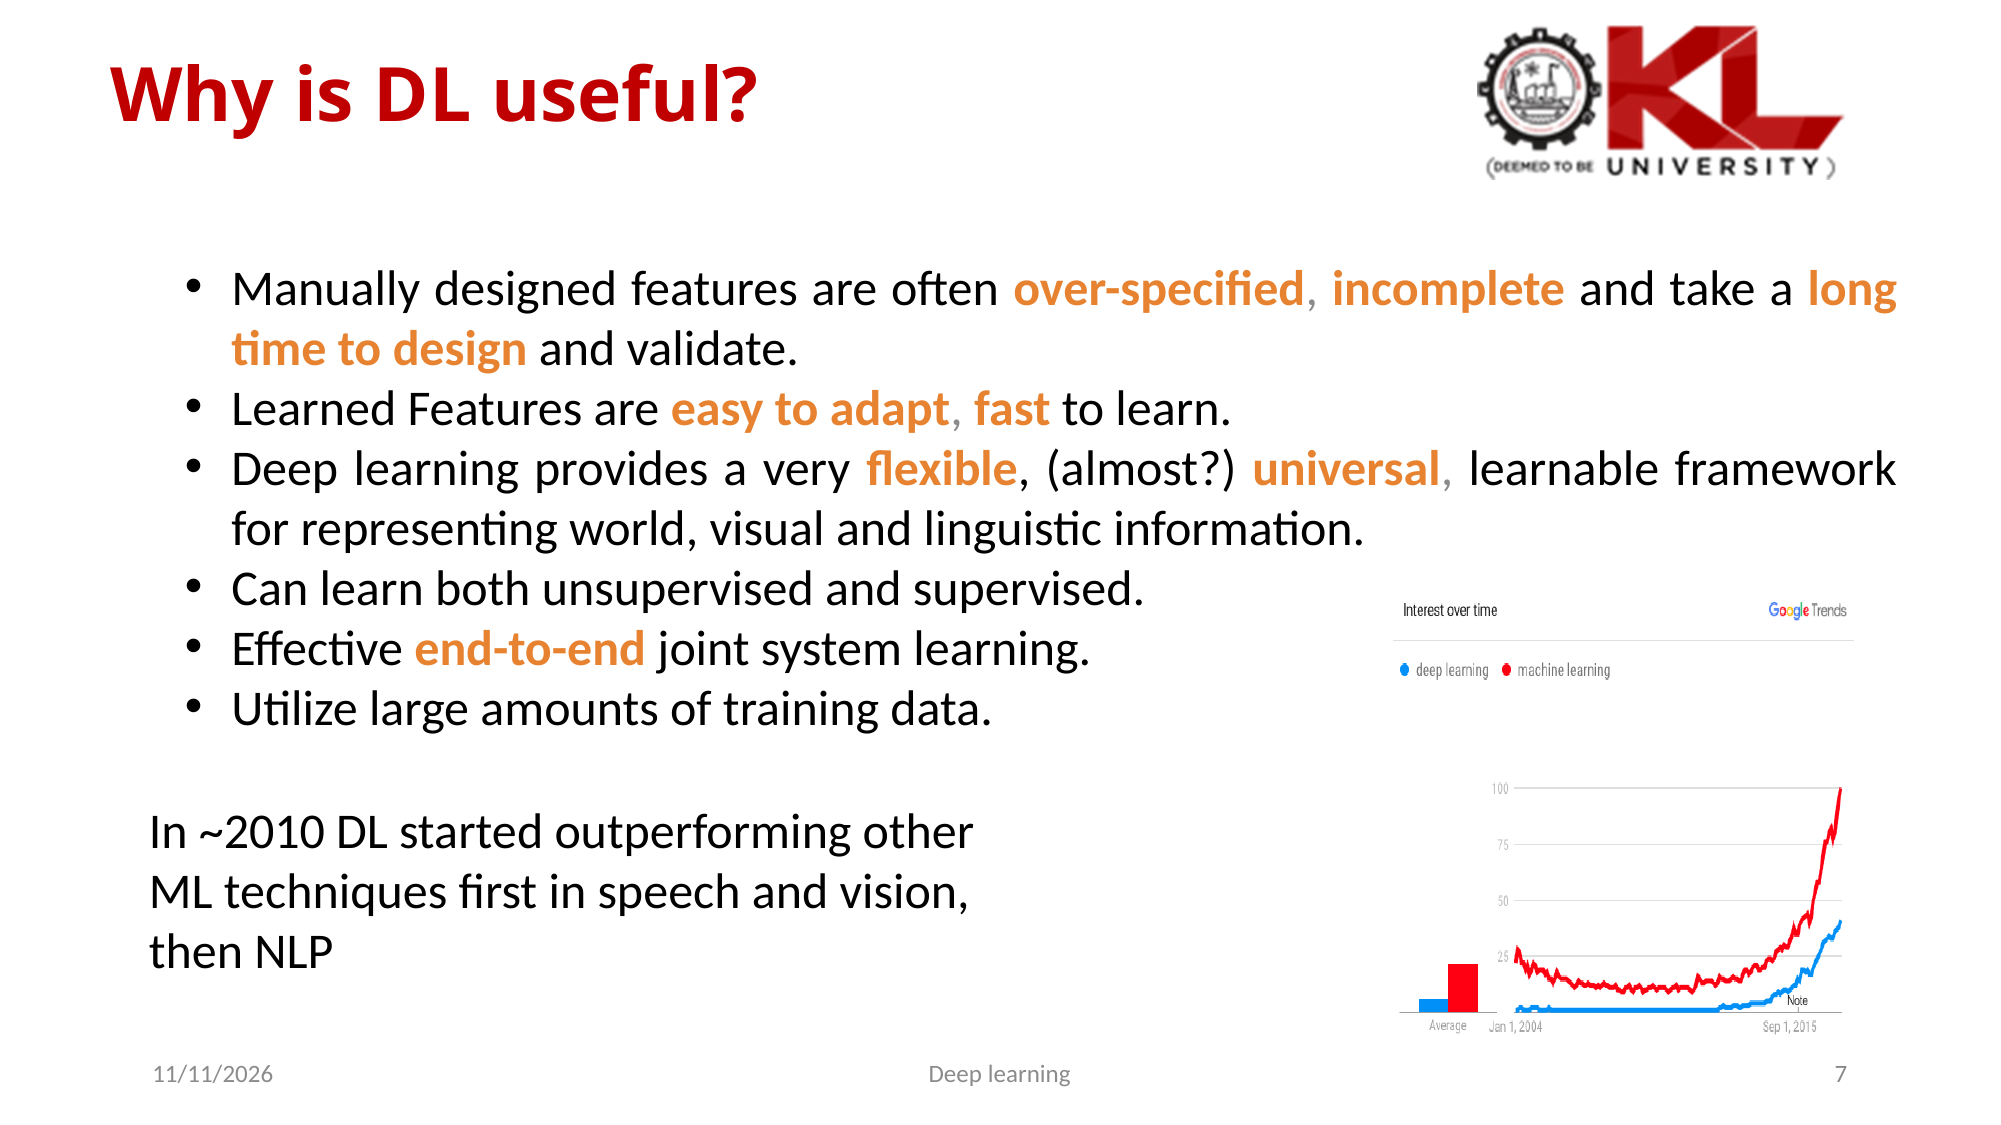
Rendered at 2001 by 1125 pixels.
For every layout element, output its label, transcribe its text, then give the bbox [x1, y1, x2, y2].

text_box <number> [1412, 1042, 1863, 1103]
picture [1477, 21, 2000, 180]
picture [1393, 590, 1854, 1041]
text_box 02/05/2024 [137, 1042, 588, 1103]
text_box In ~2010 DL started outperforming other ML techniques first in speech and vision, then NLP [134, 791, 1046, 986]
text_box Deep learning [662, 1042, 1338, 1103]
text_box Why is DL useful? [95, 28, 1455, 146]
text_box Manually designed features are often over-specified, incomplete and take a long time to design and validate. Learned Features are easy to adapt, fast to learn. Deep learning provides a very flexible, (almost?) universal, learnable framework for representing world, visual and linguistic information. Can learn both unsupervised and supervised. Effective end-to-end joint system learning. Utilize large amounts of training data. [141, 247, 1912, 1036]
